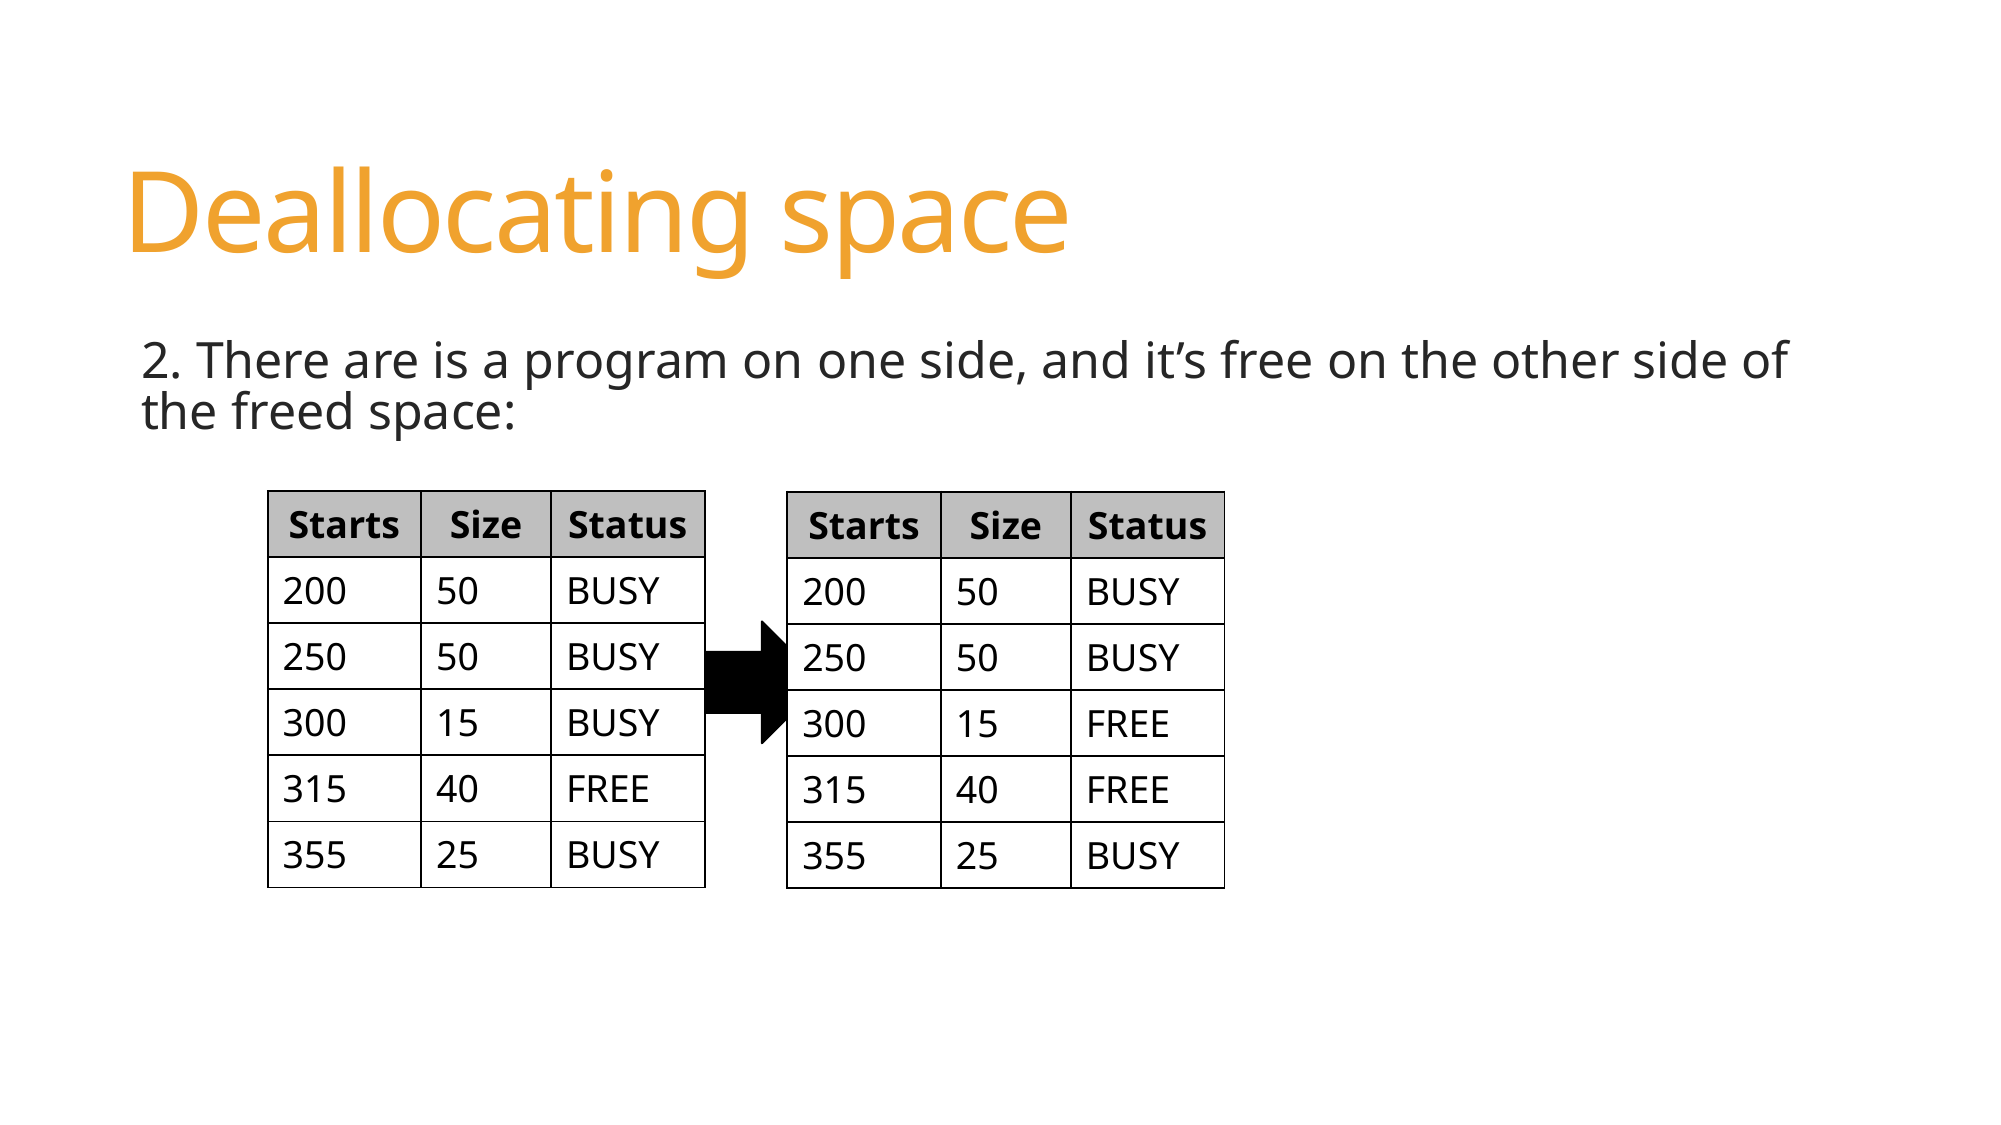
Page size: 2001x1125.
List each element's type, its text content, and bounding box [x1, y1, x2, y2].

table_cell BUSY [552, 624, 704, 688]
table_cell 50 [942, 625, 1070, 689]
table_cell 40 [422, 756, 550, 821]
table_cell BUSY [1072, 625, 1224, 689]
table_header Starts [788, 493, 940, 557]
table_cell 355 [269, 822, 420, 887]
table_cell BUSY [1072, 559, 1224, 623]
table_cell 250 [269, 624, 420, 688]
table_cell 250 [788, 625, 940, 689]
table_cell 315 [269, 756, 420, 821]
table_cell 15 [942, 691, 1070, 755]
table_cell 300 [269, 690, 420, 754]
table_cell 15 [422, 690, 550, 754]
table_cell 355 [788, 823, 940, 887]
table_header Status [552, 492, 704, 556]
table_cell FREE [552, 756, 704, 821]
table_header Starts [269, 492, 420, 556]
table_cell BUSY [1072, 823, 1224, 887]
table_cell 50 [422, 558, 550, 622]
table_header Size [942, 493, 1070, 557]
title Deallocating space [107, 81, 1875, 354]
table_header Size [422, 492, 550, 556]
table_cell BUSY [552, 822, 704, 887]
table_cell FREE [1072, 691, 1224, 755]
table_cell 40 [942, 757, 1070, 821]
text_box [706, 620, 786, 745]
table_cell 315 [788, 757, 940, 821]
table_cell 25 [942, 823, 1070, 887]
table_cell BUSY [552, 558, 704, 622]
table_cell 200 [269, 558, 420, 622]
table_cell 50 [422, 624, 550, 688]
table_header Status [1072, 493, 1224, 557]
table_cell 25 [422, 822, 550, 887]
table_cell 300 [788, 691, 940, 755]
table_cell 50 [942, 559, 1070, 623]
table_cell BUSY [552, 690, 704, 754]
table_cell FREE [1072, 757, 1224, 821]
list 2. There are is a program on one side, and it’s free on the other side of the freed space: [111, 329, 1876, 948]
table_cell 200 [788, 559, 940, 623]
